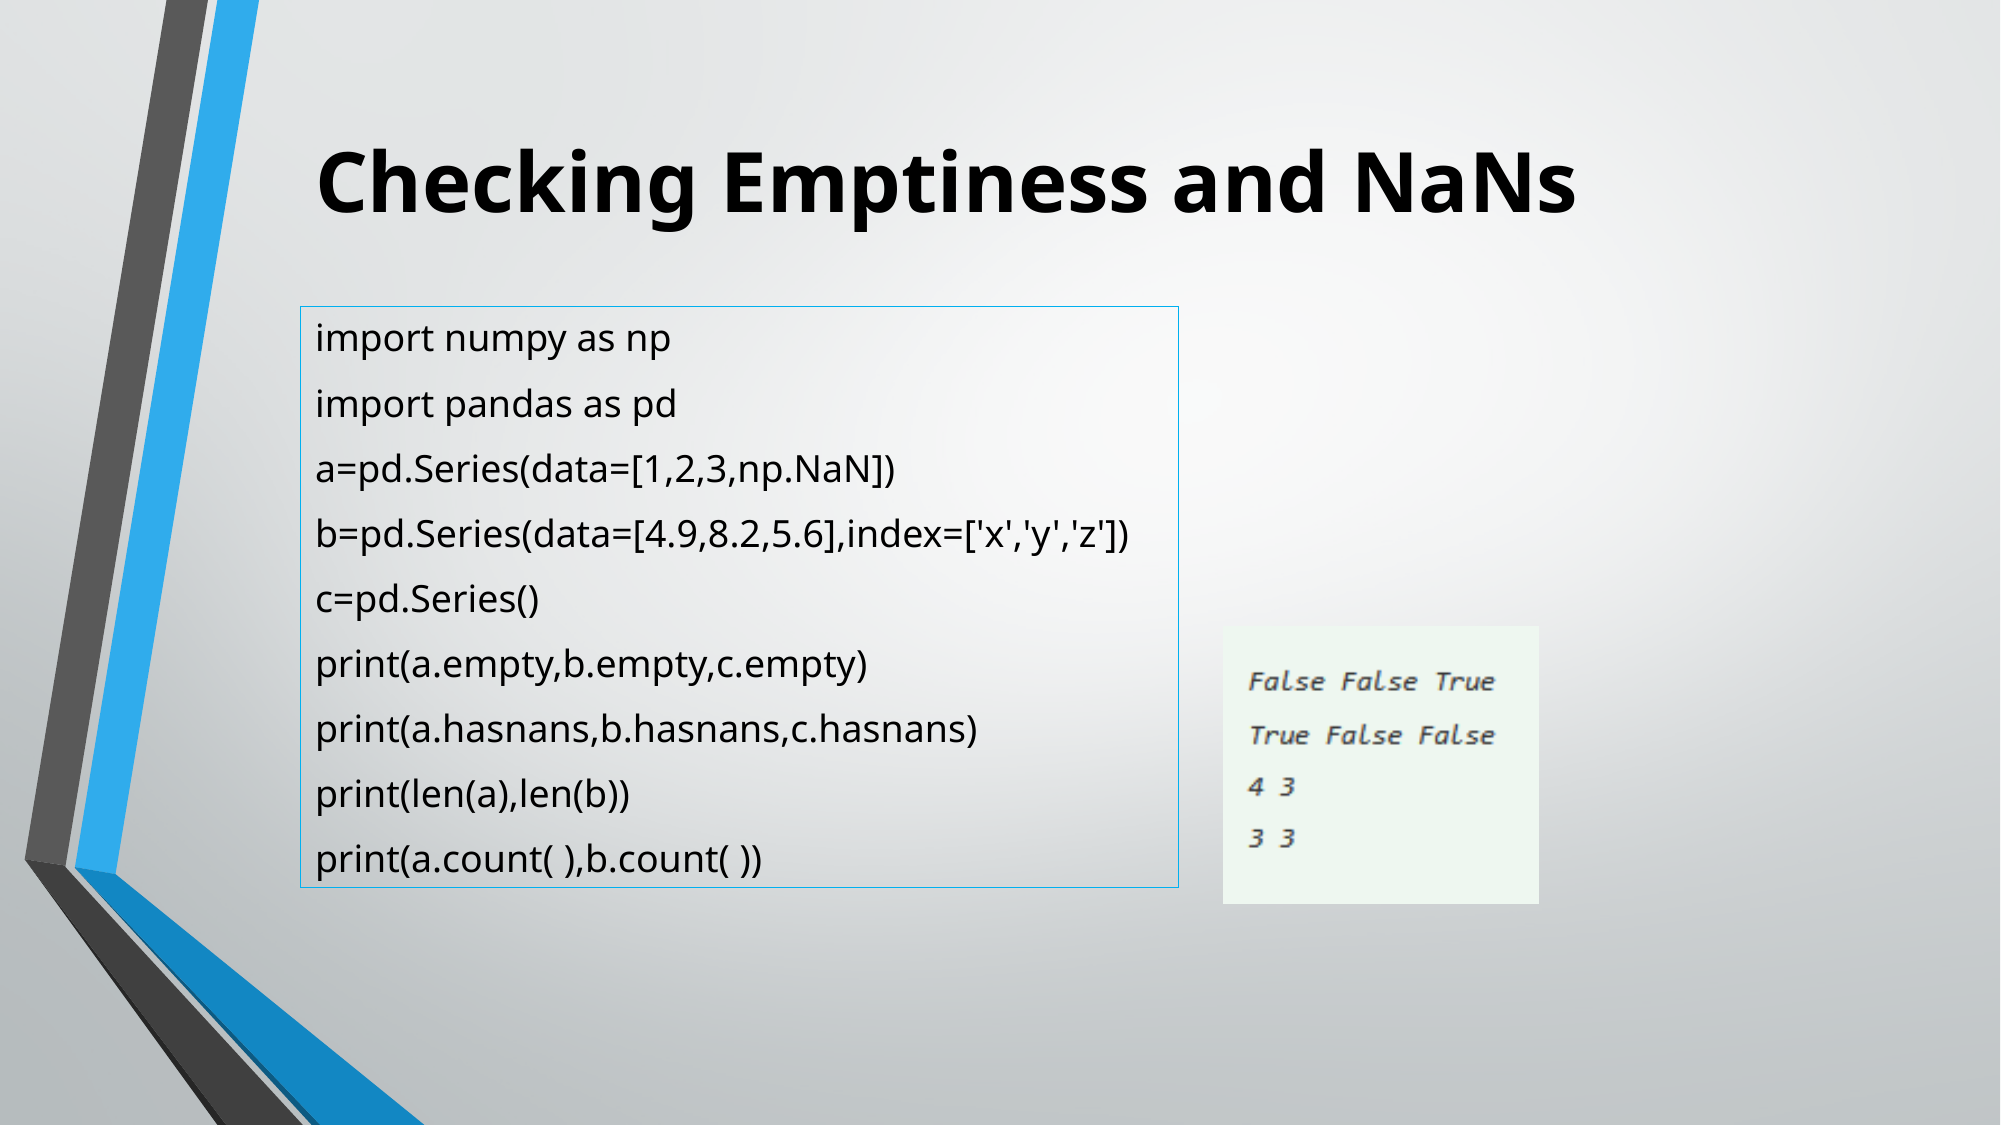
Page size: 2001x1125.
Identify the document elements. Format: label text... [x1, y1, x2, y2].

title Checking Emptiness and NaNs [300, 116, 1887, 242]
picture [1223, 626, 1539, 904]
list import numpy as np import pandas as pd a=pd.Series(data=[1,2,3,np.NaN]) b=pd.Series(data=[4.9,8.2,5.6],index=['x','y','z']) c=pd.Series() print(a.empty,b.empty,c.empty) print(a.hasnans,b.hasnans,c.hasnans) print(len(a),len(b)) print(a.count( ),b.count( )) [300, 306, 1179, 888]
